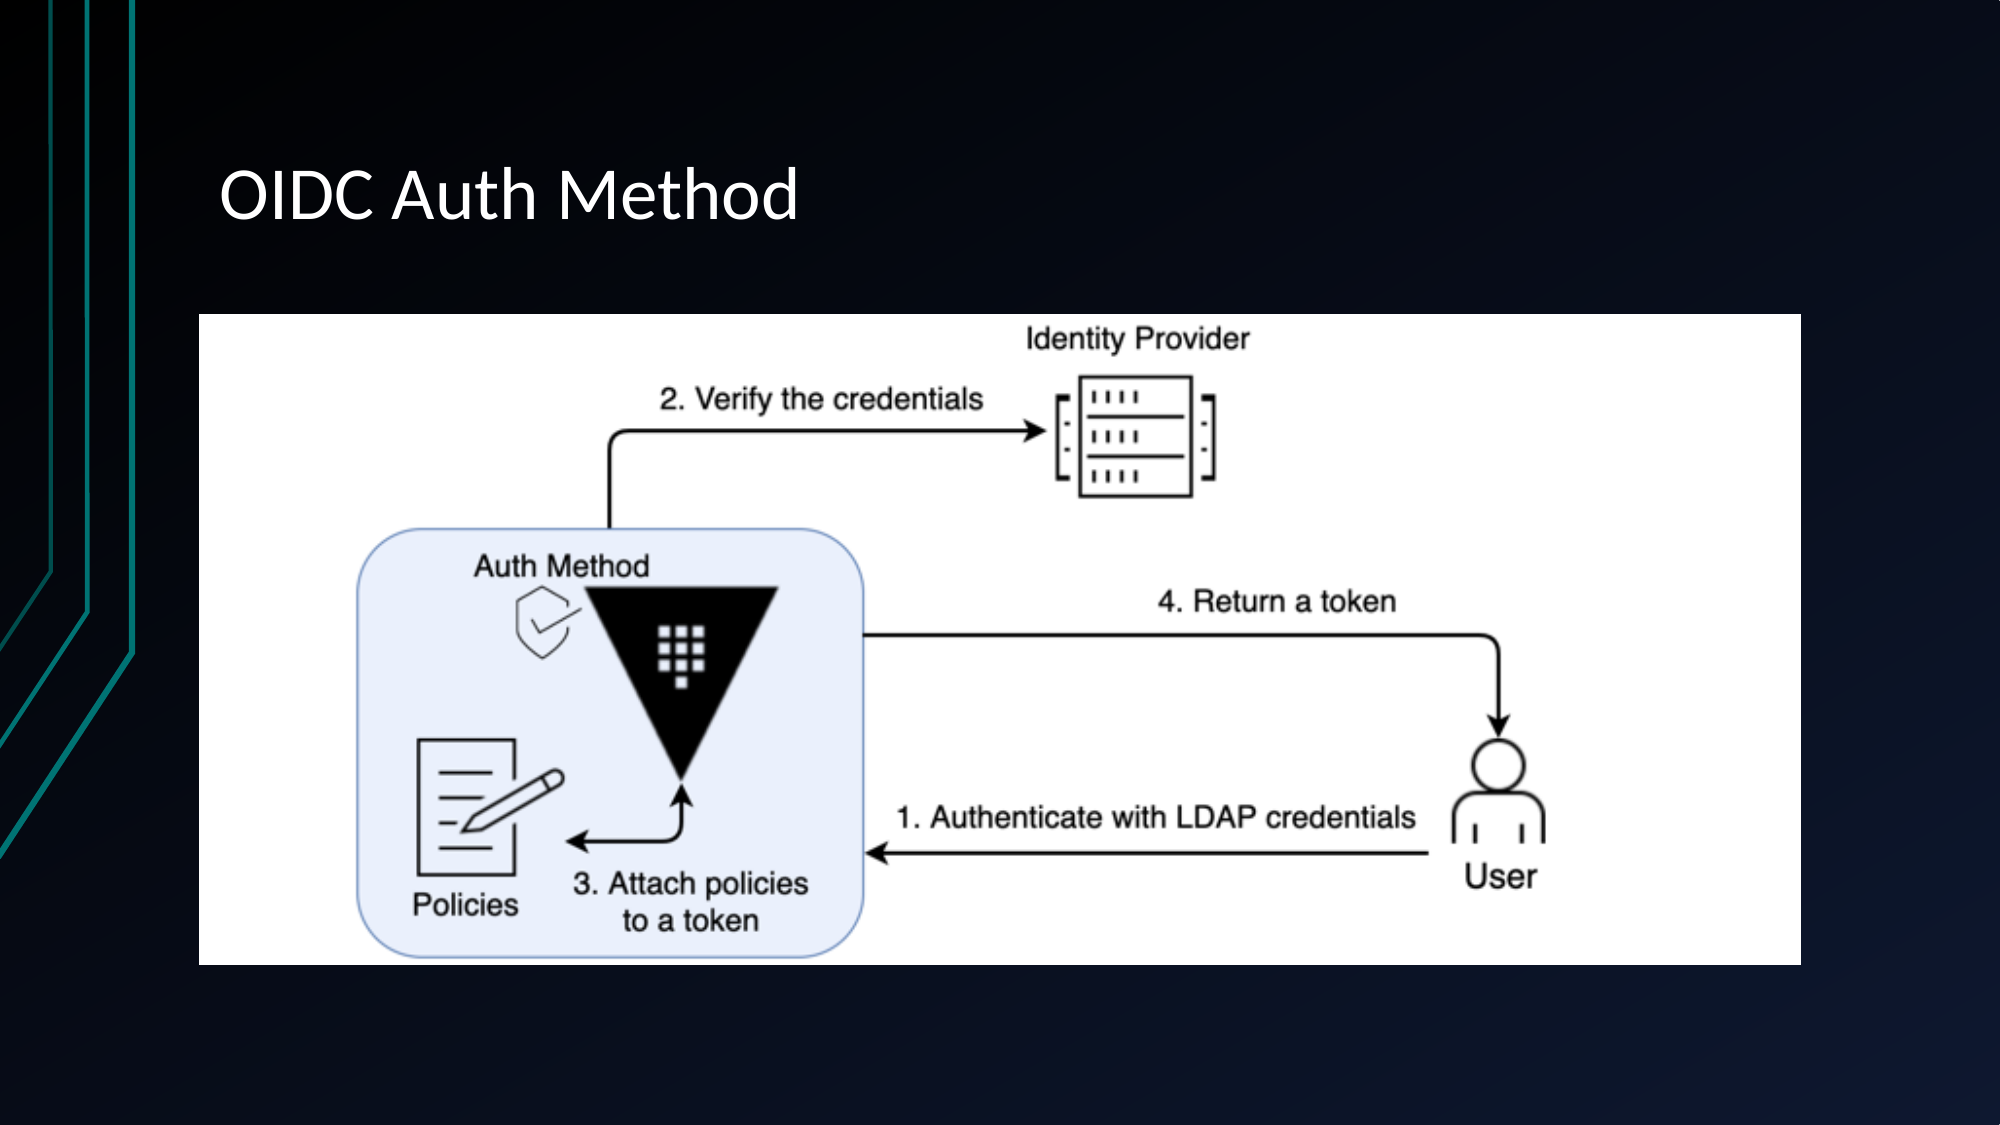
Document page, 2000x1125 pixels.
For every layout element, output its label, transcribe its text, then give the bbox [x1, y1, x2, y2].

title OIDC Auth Method [199, 45, 1900, 246]
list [198, 314, 1801, 965]
